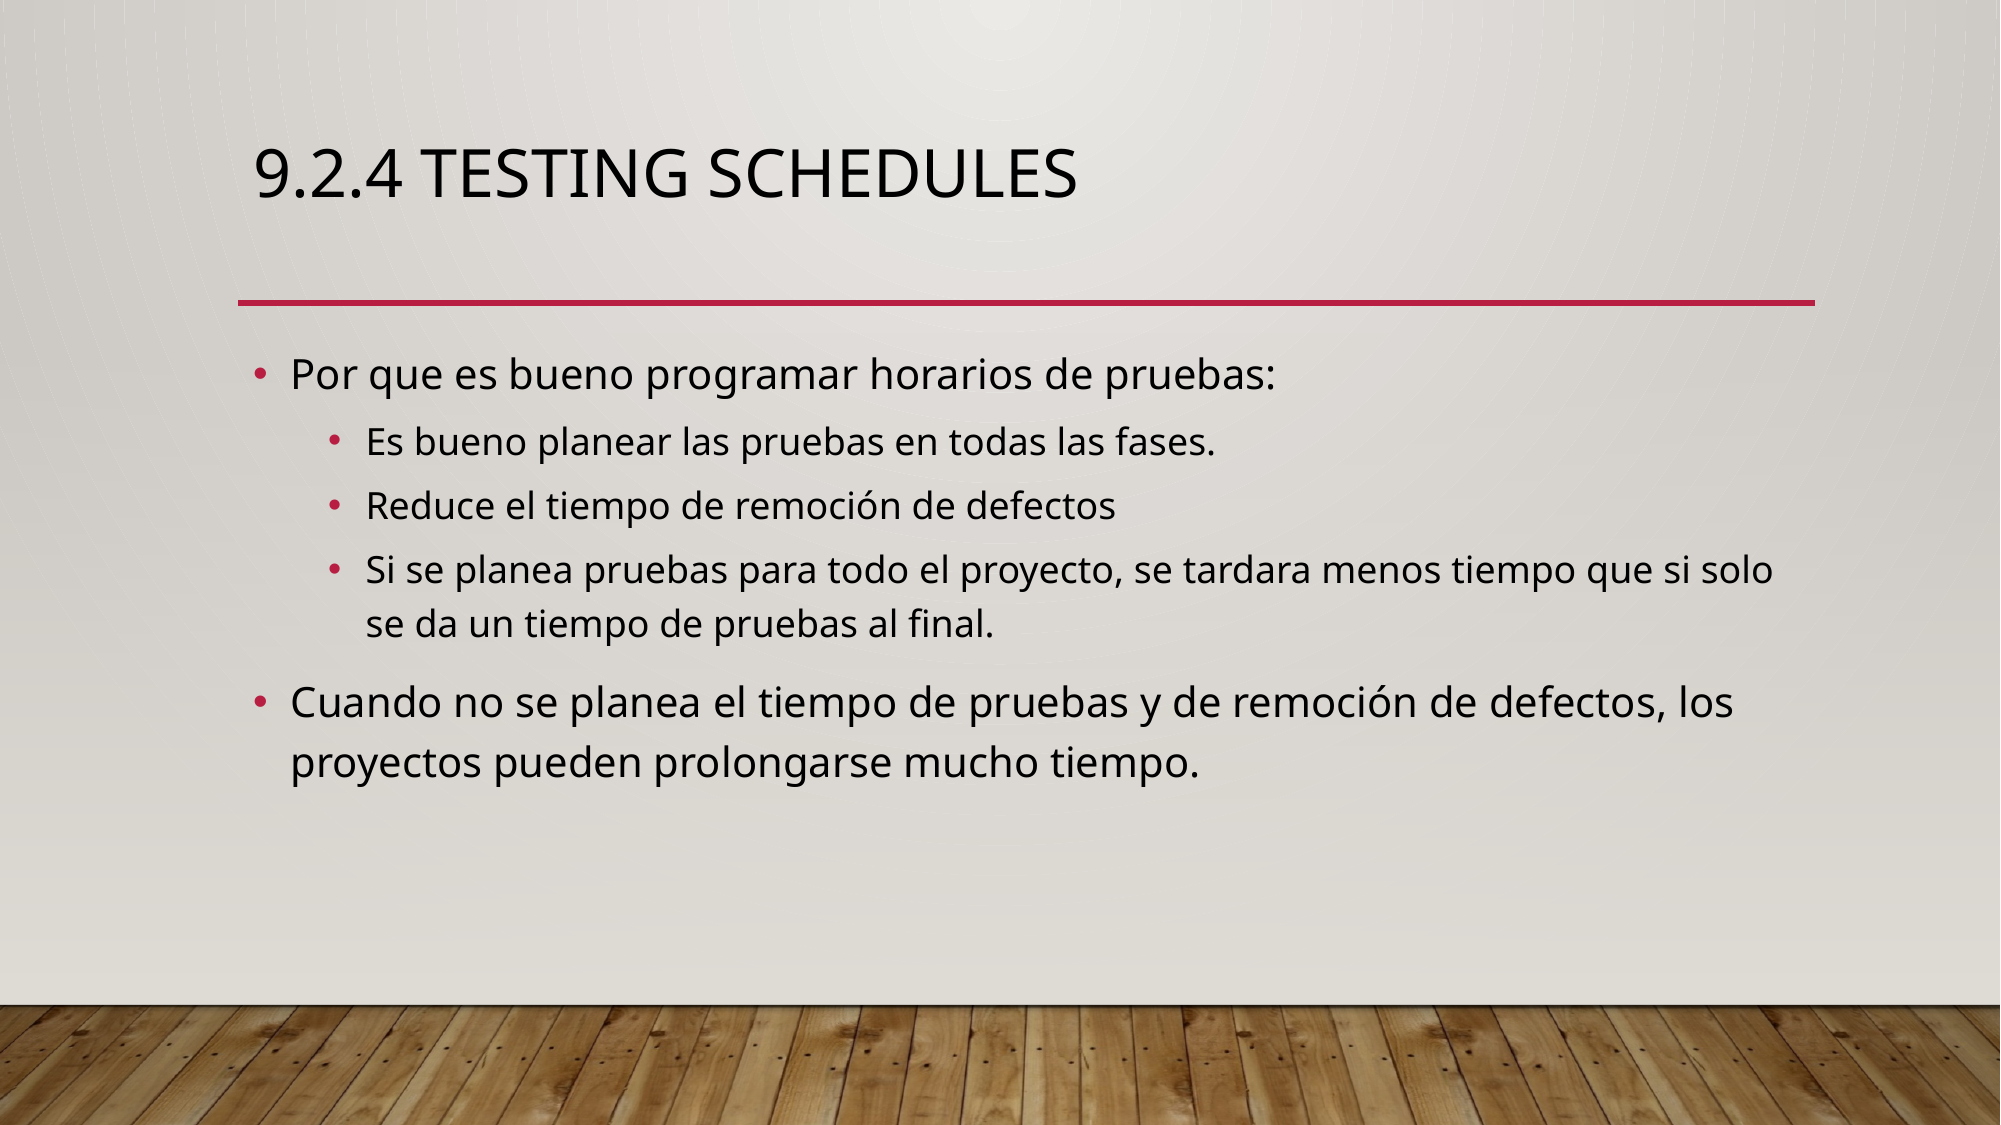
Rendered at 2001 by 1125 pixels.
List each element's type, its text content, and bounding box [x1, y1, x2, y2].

list Por que es bueno programar horarios de pruebas: Es bueno planear las pruebas en todas las fases. Reduce el tiempo de remoción de defectos Si se planea pruebas para todo el proyecto, se tardara menos tiempo que si solo se da un tiempo de pruebas al final. Cuando no se planea el tiempo de pruebas y de remoción de defectos, los proyectos pueden prolongarse mucho tiempo. [238, 330, 1814, 897]
picture [0, 1005, 2000, 1125]
title 9.2.4 Testing schedules [238, 131, 1814, 305]
